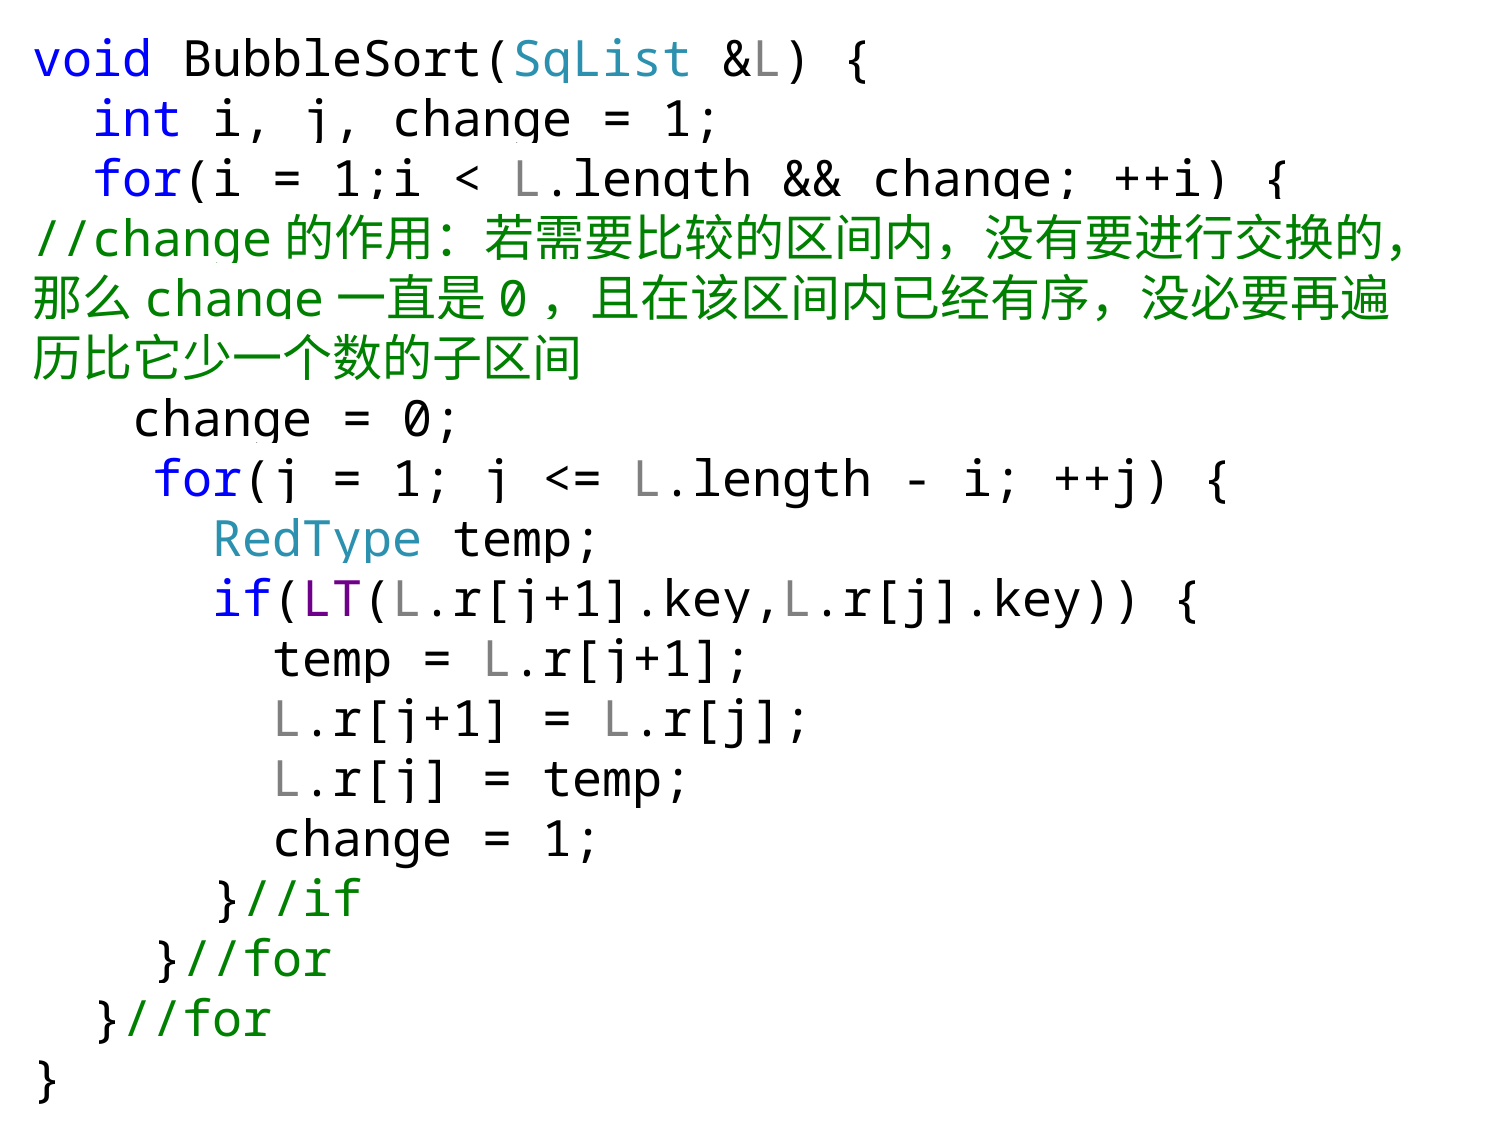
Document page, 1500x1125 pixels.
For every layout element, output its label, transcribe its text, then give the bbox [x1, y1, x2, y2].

text_box void BubbleSort(SqList &L) { int i, j, change = 1; for(i = 1;i < L.length && change; ++i) { //change的作用：若需要比较的区间内，没有要进行交换的，那么change一直是0，且在该区间内已经有序，没必要再遍历比它少一个数的子区间 change = 0; for(j = 1; j <= L.length - i; ++j) { RedType temp; if(LT(L.r[j+1].key,L.r[j].key)) { temp = L.r[j+1]; L.r[j+1] = L.r[j]; L.r[j] = temp; change = 1; }//if }//for }//for } [17, 19, 1436, 1114]
